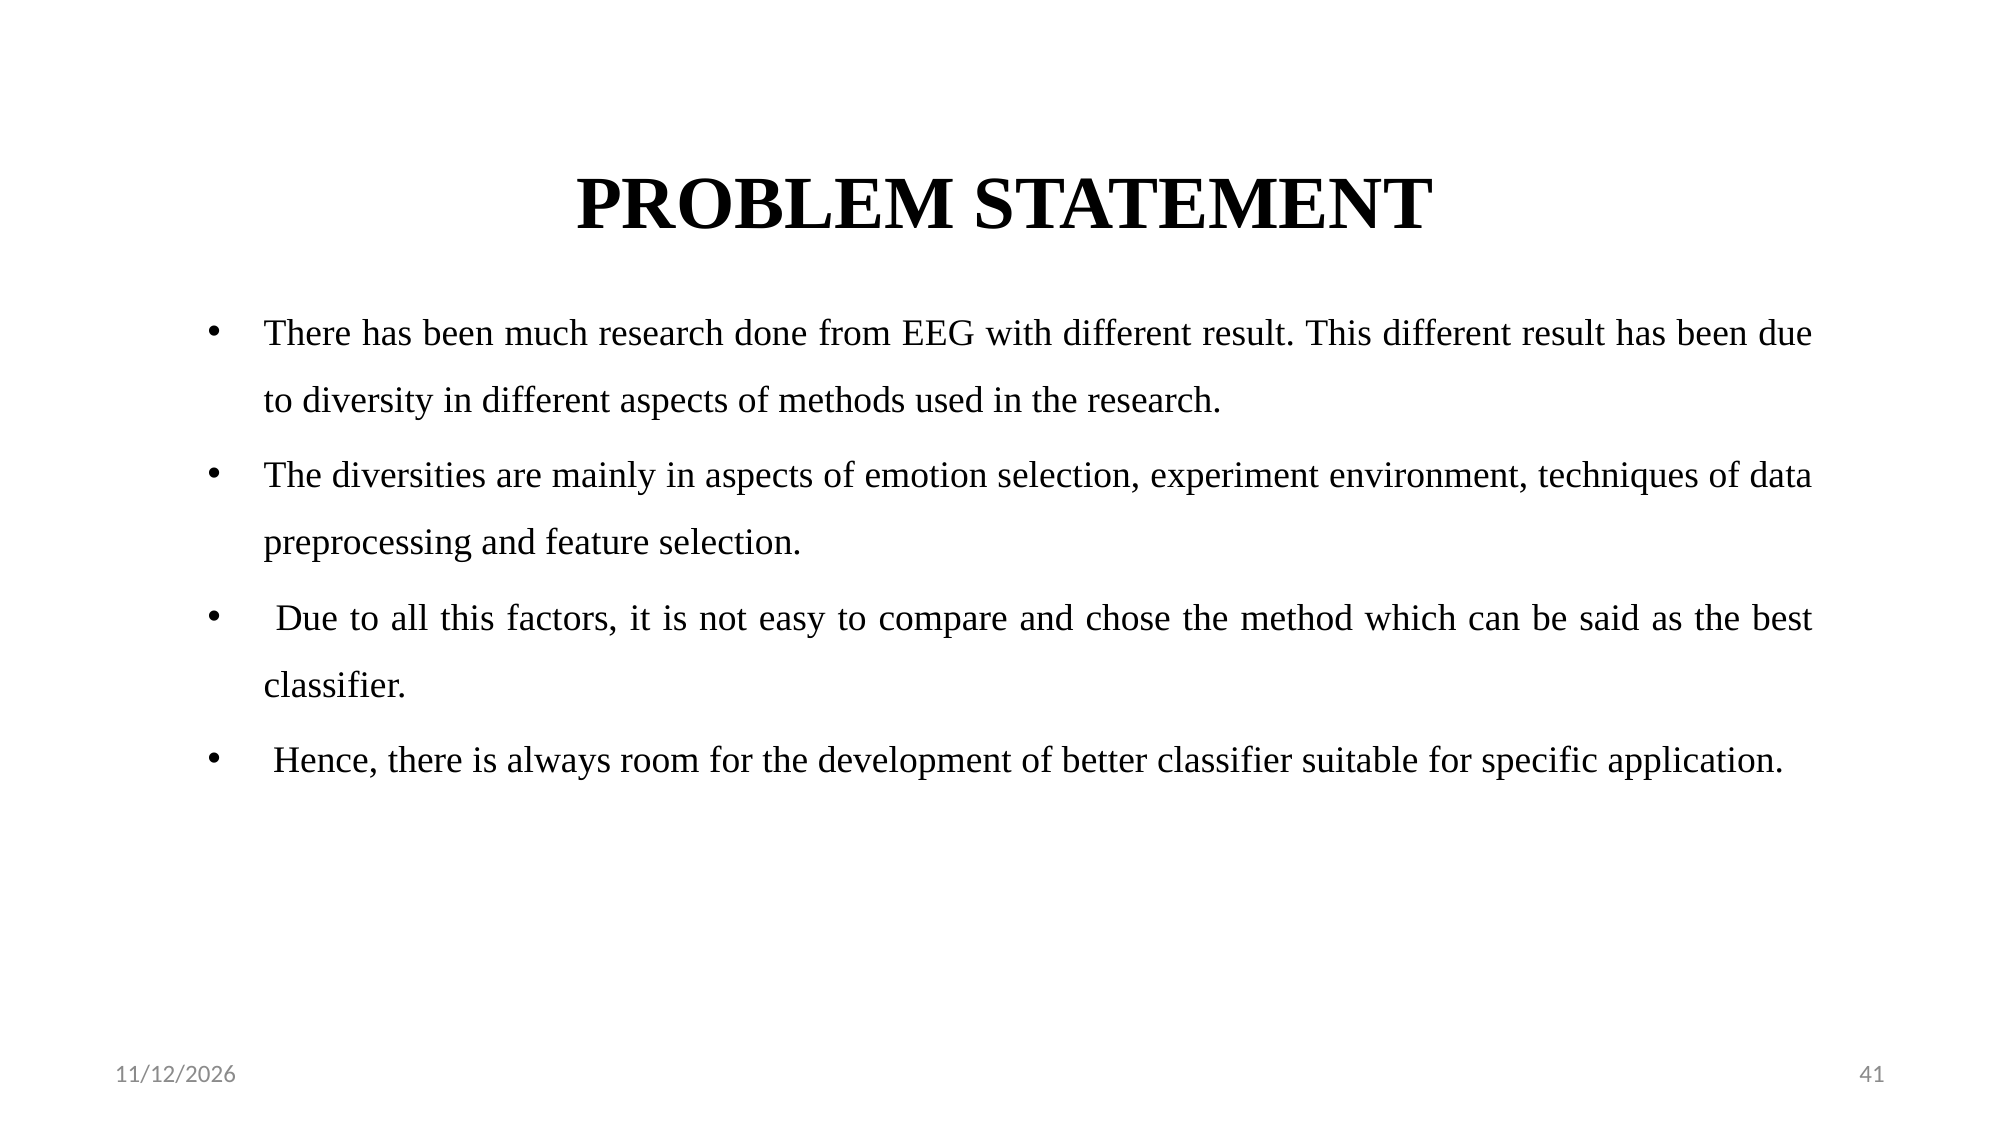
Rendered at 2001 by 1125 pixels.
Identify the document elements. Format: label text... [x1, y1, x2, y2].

slide_number 41 [1433, 1042, 1900, 1103]
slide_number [99, 1042, 567, 1103]
list There has been much research done from EEG with different result. This different result has been due to diversity in different aspects of methods used in the research. The diversities are mainly in aspects of emotion selection, experiment environment, techniques of data preprocessing and feature selection. Due to all this factors, it is not easy to compare and chose the method which can be said as the best classifier. Hence, there is always room for the development of better classifier suitable for specific application. [192, 277, 1830, 931]
title PROBLEM STATEMENT [180, 143, 1830, 254]
